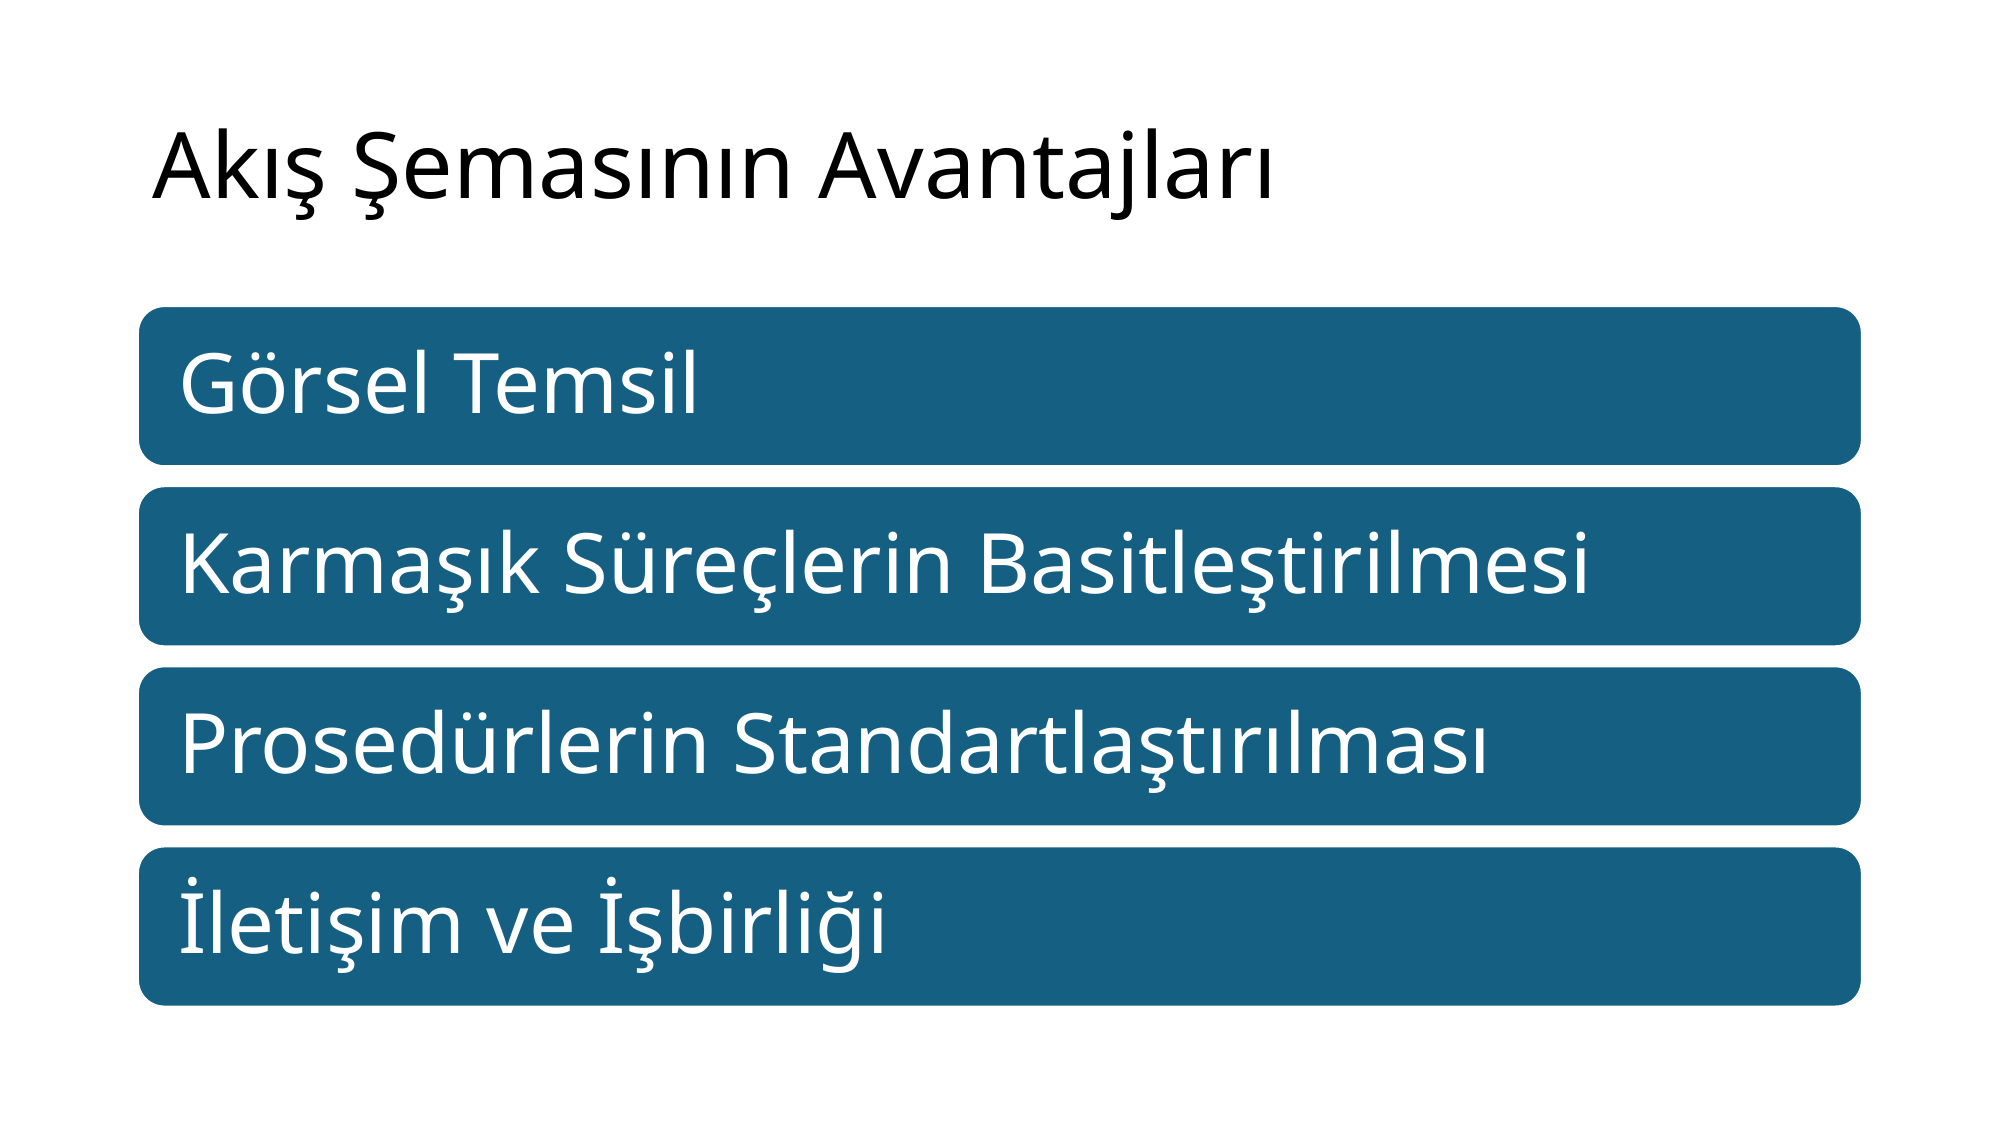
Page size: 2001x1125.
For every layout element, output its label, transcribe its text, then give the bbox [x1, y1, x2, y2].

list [136, 298, 1863, 1014]
title Akış Şemasının Avantajları [137, 59, 1863, 278]
